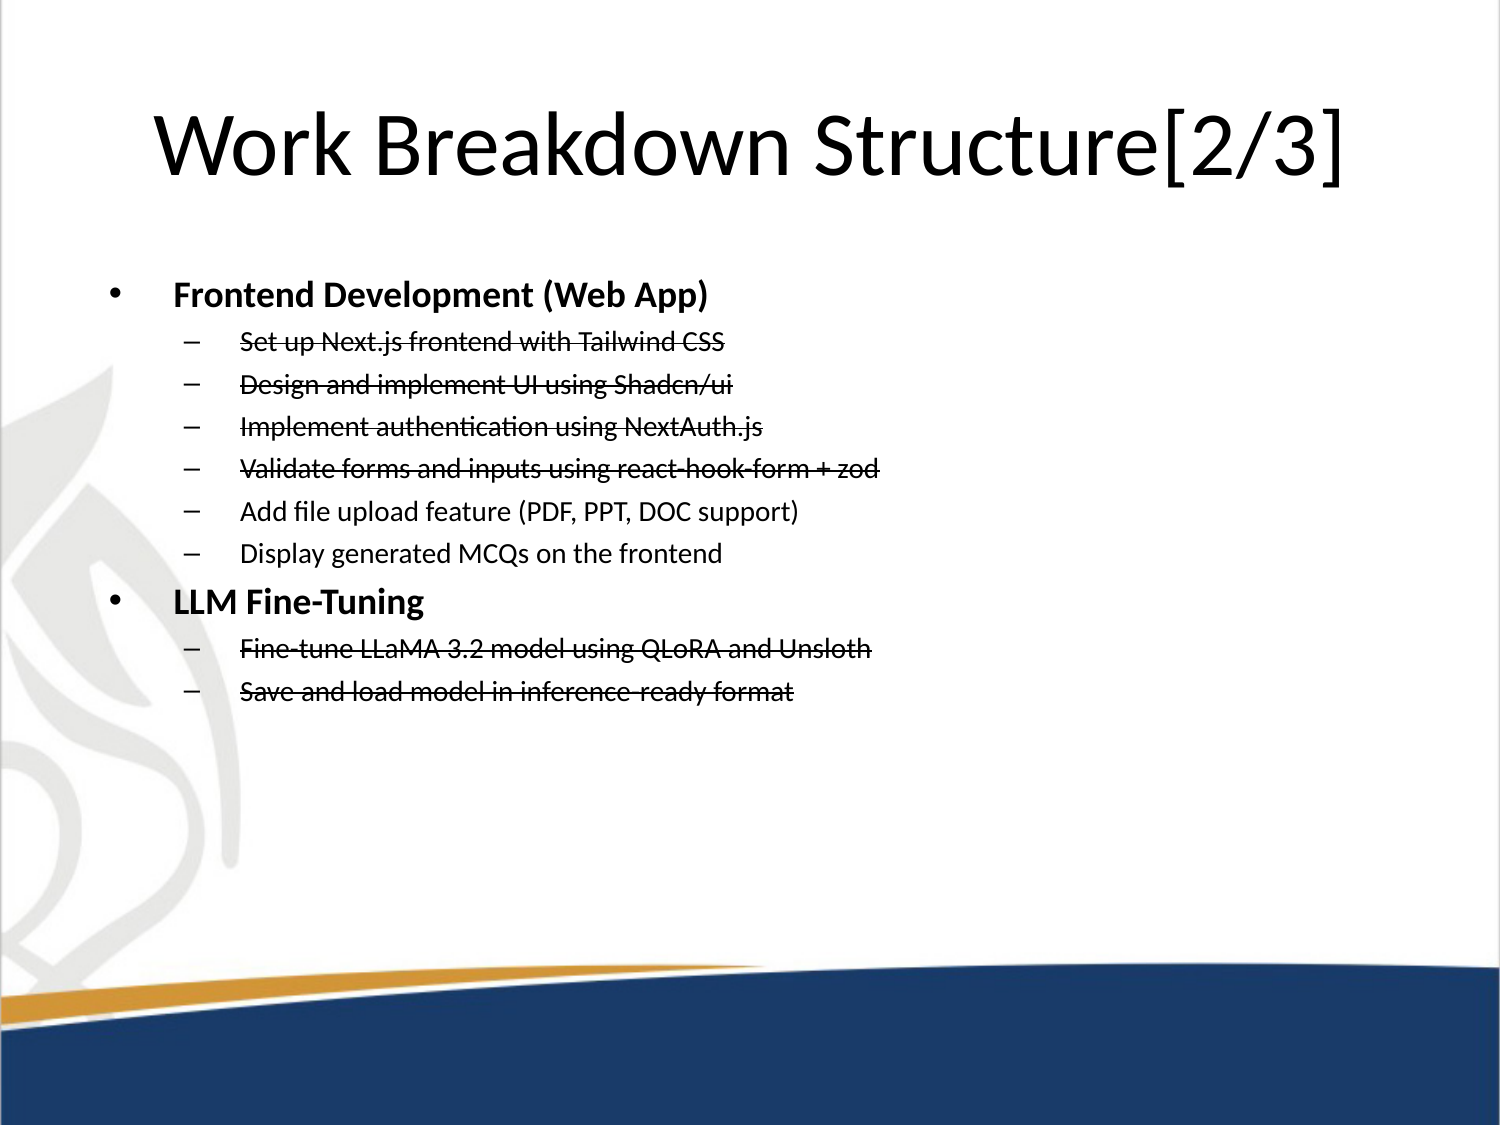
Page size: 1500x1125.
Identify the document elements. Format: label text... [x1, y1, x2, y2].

picture [0, 0, 1500, 1125]
list Frontend Development (Web App) Set up Next.js frontend with Tailwind CSS Design and implement UI using Shadcn/ui Implement authentication using NextAuth.js Validate forms and inputs using react-hook-form + zod Add file upload feature (PDF, PPT, DOC support) Display generated MCQs on the frontend LLM Fine-Tuning Fine-tune LLaMA 3.2 model using QLoRA and Unsloth Save and load model in inference-ready format [75, 262, 1425, 1005]
title Work Breakdown Structure[2/3] [75, 45, 1425, 233]
